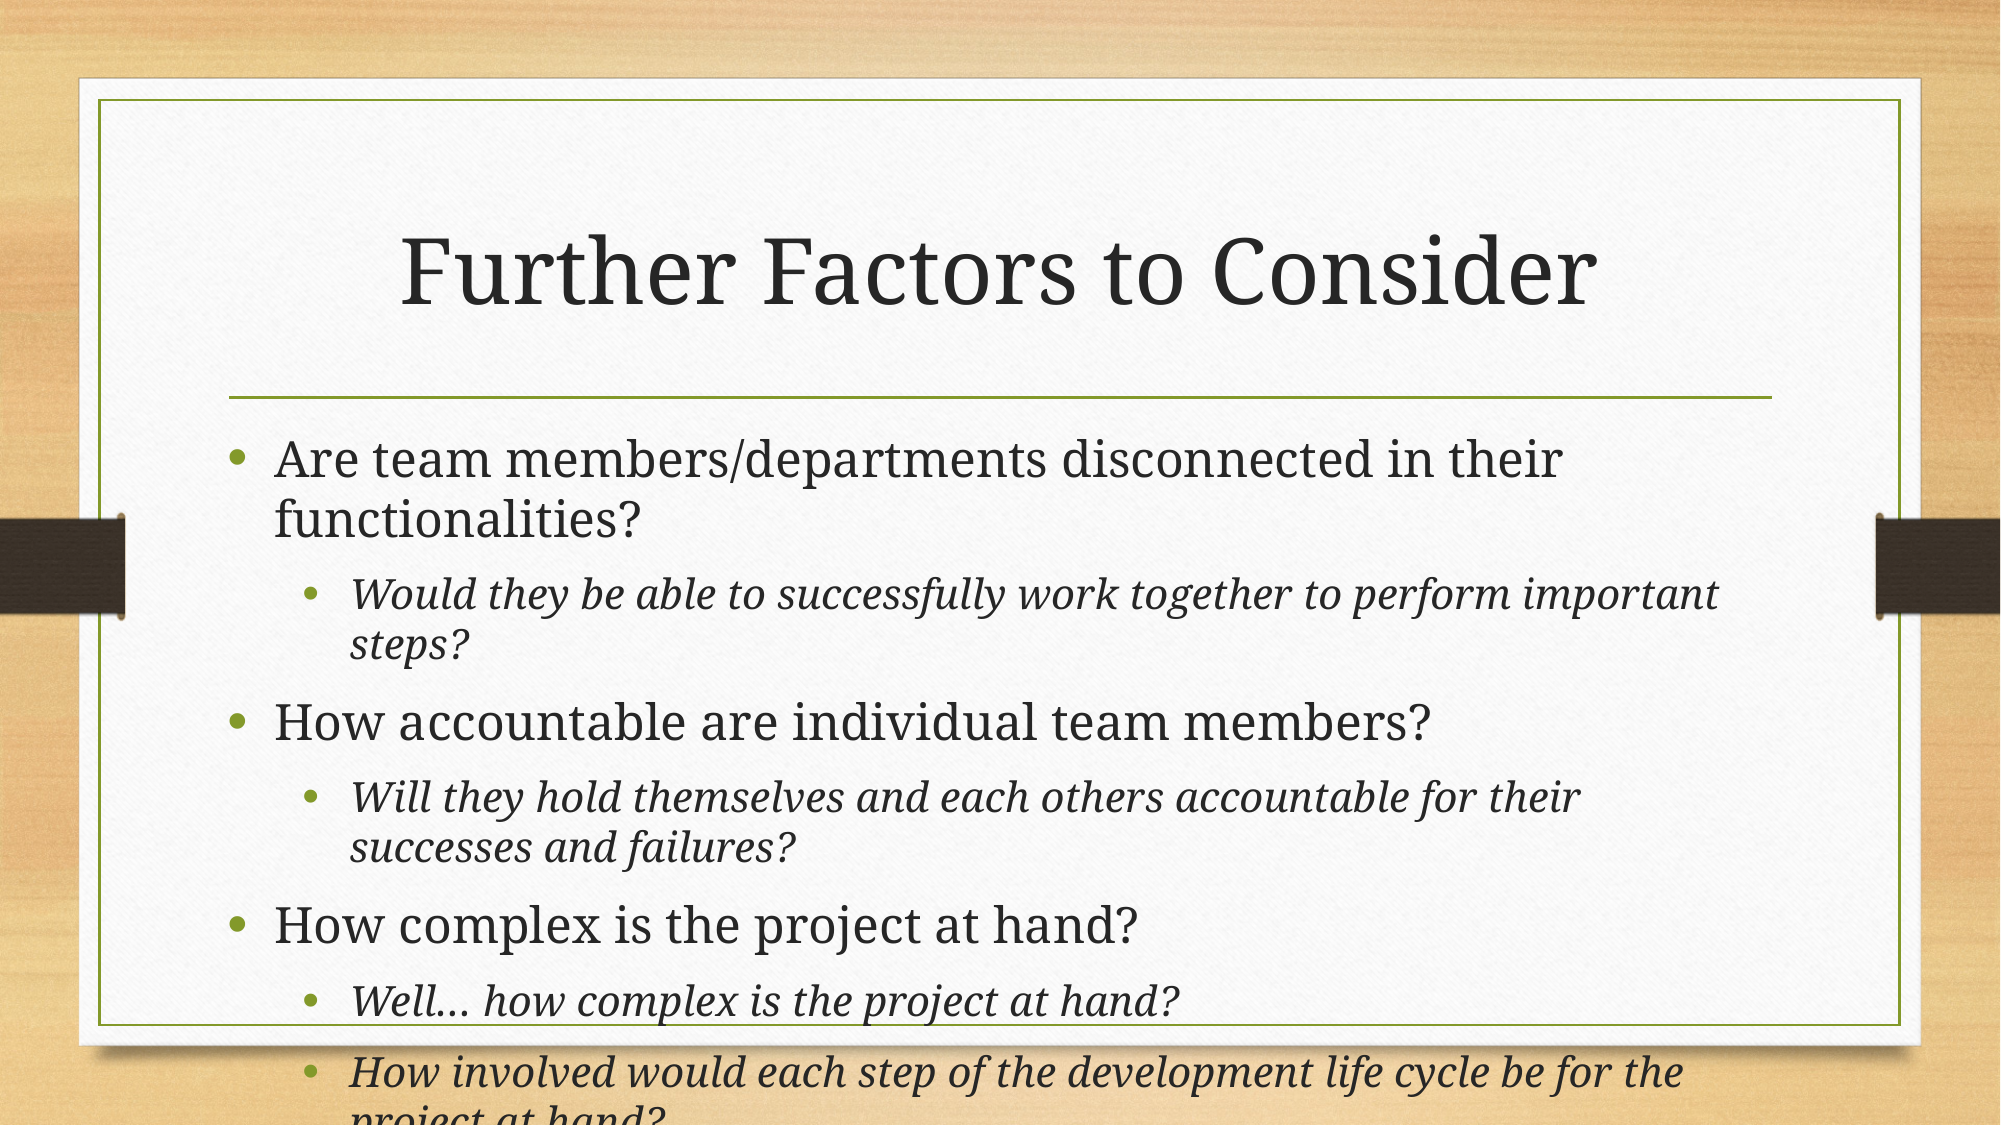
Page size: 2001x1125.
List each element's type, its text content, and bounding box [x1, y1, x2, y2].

list Are team members/departments disconnected in their functionalities? Would they be able to successfully work together to perform important steps? How accountable are individual team members? Will they hold themselves and each others accountable for their successes and failures? How complex is the project at hand? Well… how complex is the project at hand? How involved would each step of the development life cycle be for the project at hand? [212, 419, 1788, 964]
picture [0, 0, 2001, 1125]
title Further Factors to Consider [212, 161, 1788, 375]
